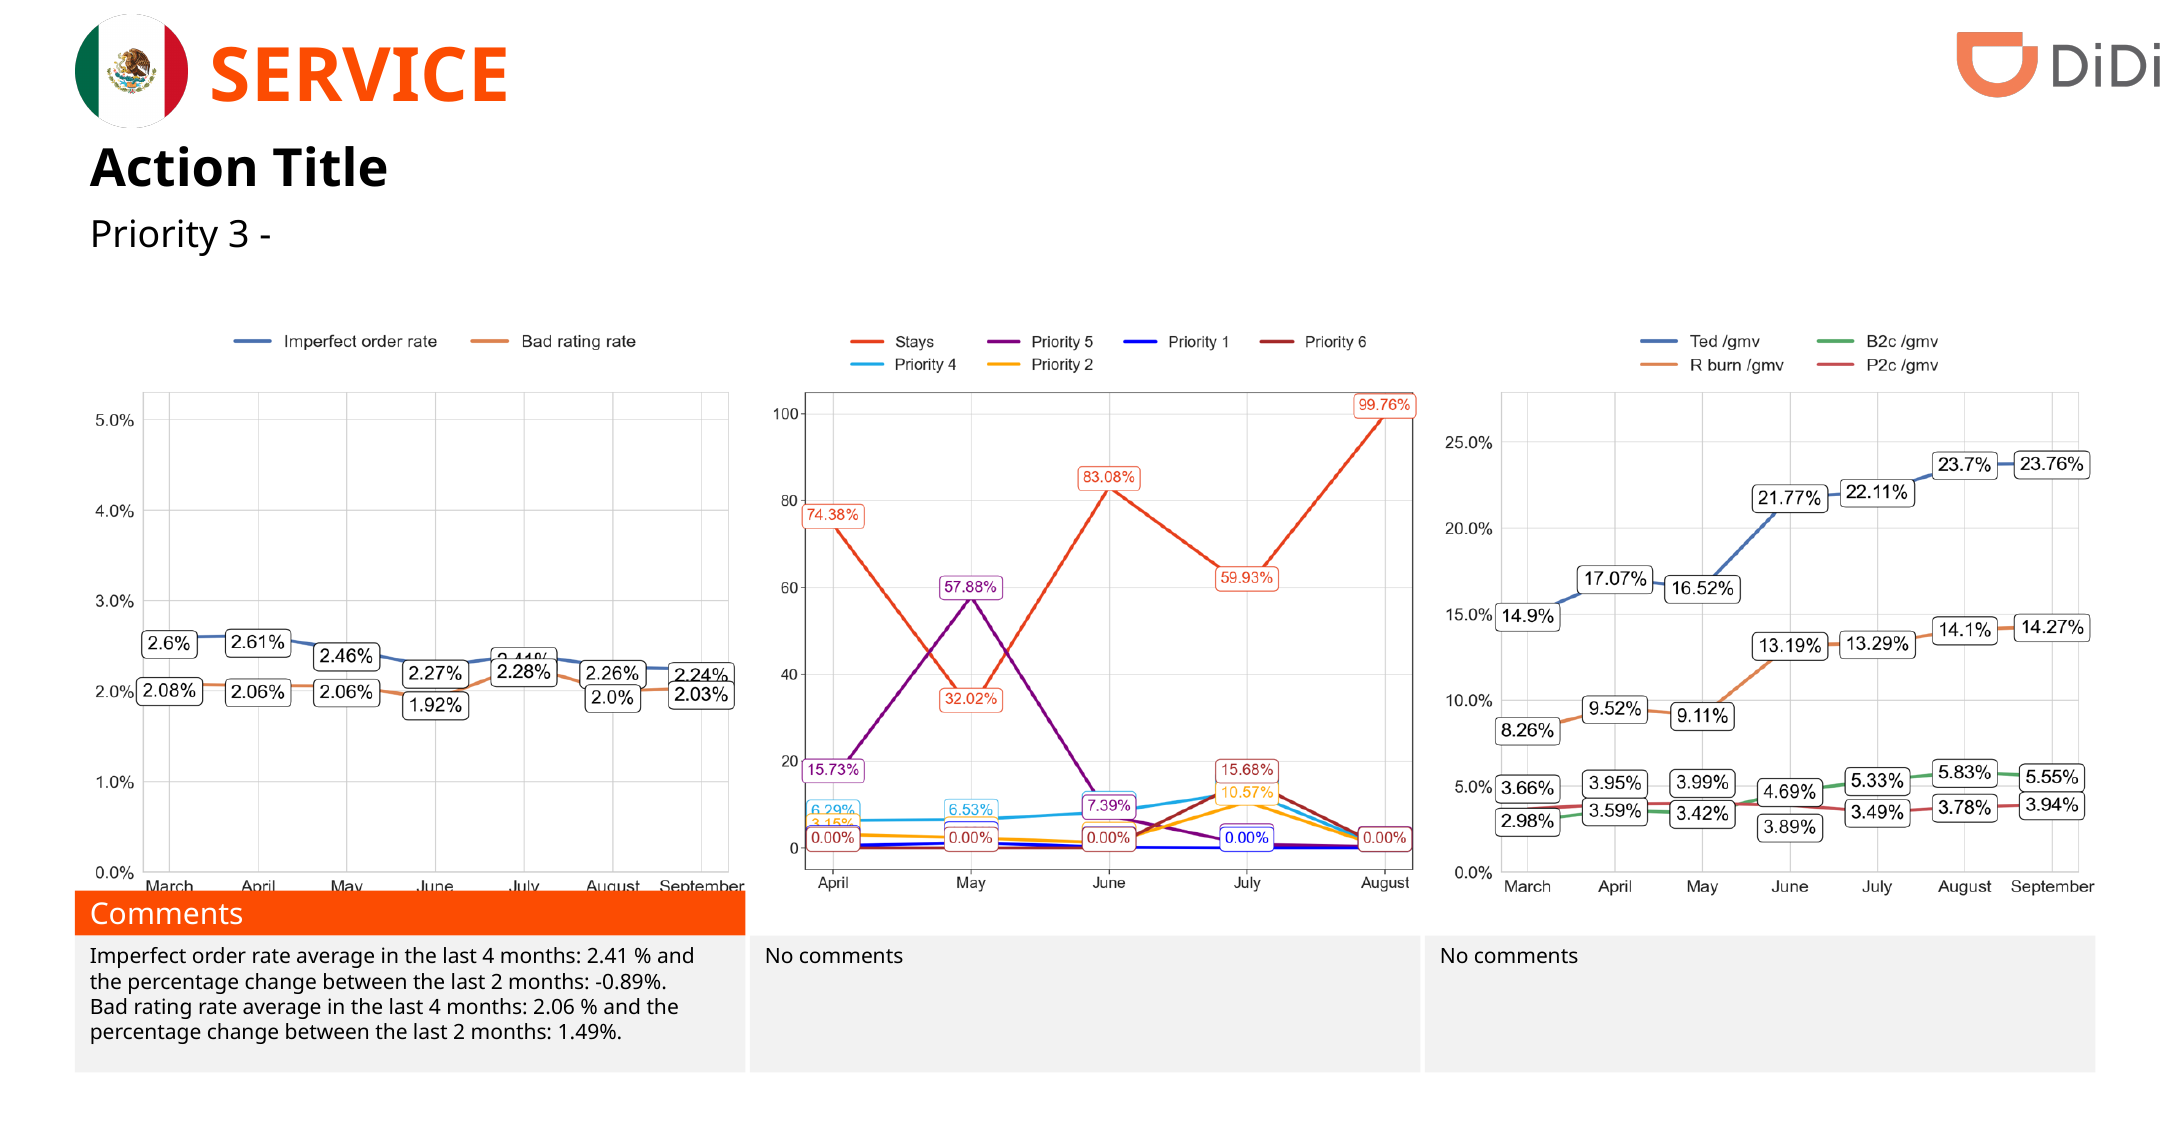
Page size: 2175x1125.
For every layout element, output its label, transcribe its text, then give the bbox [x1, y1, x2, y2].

text_box No comments [1424, 935, 2096, 1073]
text_box Comments [74, 921, 746, 936]
picture [1949, 1, 2175, 129]
text_box Action Title [74, 127, 2175, 202]
text_box Priority 3 - [74, 202, 2175, 263]
picture [74, 322, 2101, 914]
text_box Imperfect order rate average in the last 4 months: 2.41 % and the percentage change between the last 2 months: -0.89%. Bad rating rate average in the last 4 months: 2.06 % and the percentage change between the last 2 months: 1.49%. [74, 936, 746, 1073]
text_box SERVICE [194, 15, 1800, 127]
picture [74, 14, 188, 128]
text_box No comments [749, 935, 1421, 1073]
